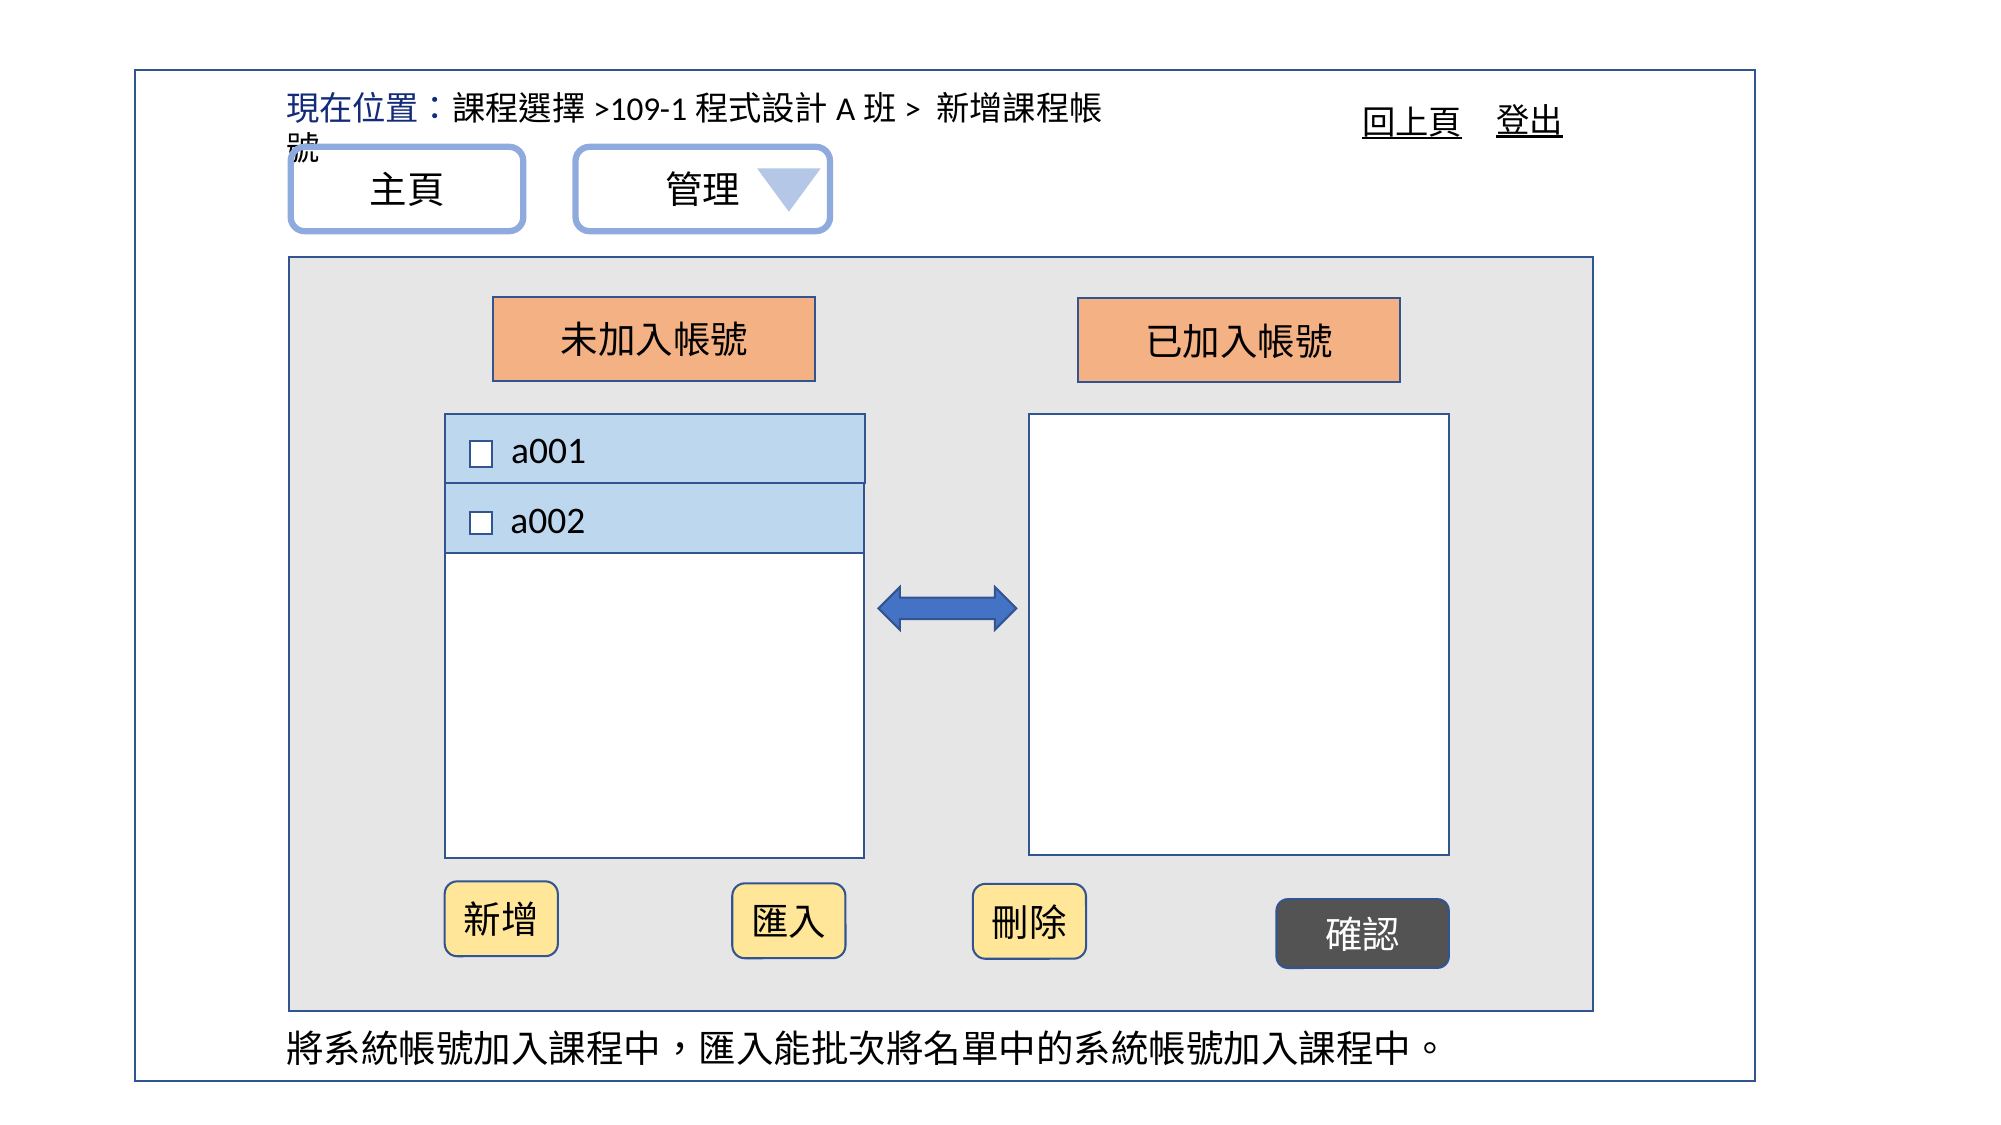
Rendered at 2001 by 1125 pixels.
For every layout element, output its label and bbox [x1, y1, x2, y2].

text_box [135, 70, 1755, 1081]
text_box [575, 146, 831, 232]
